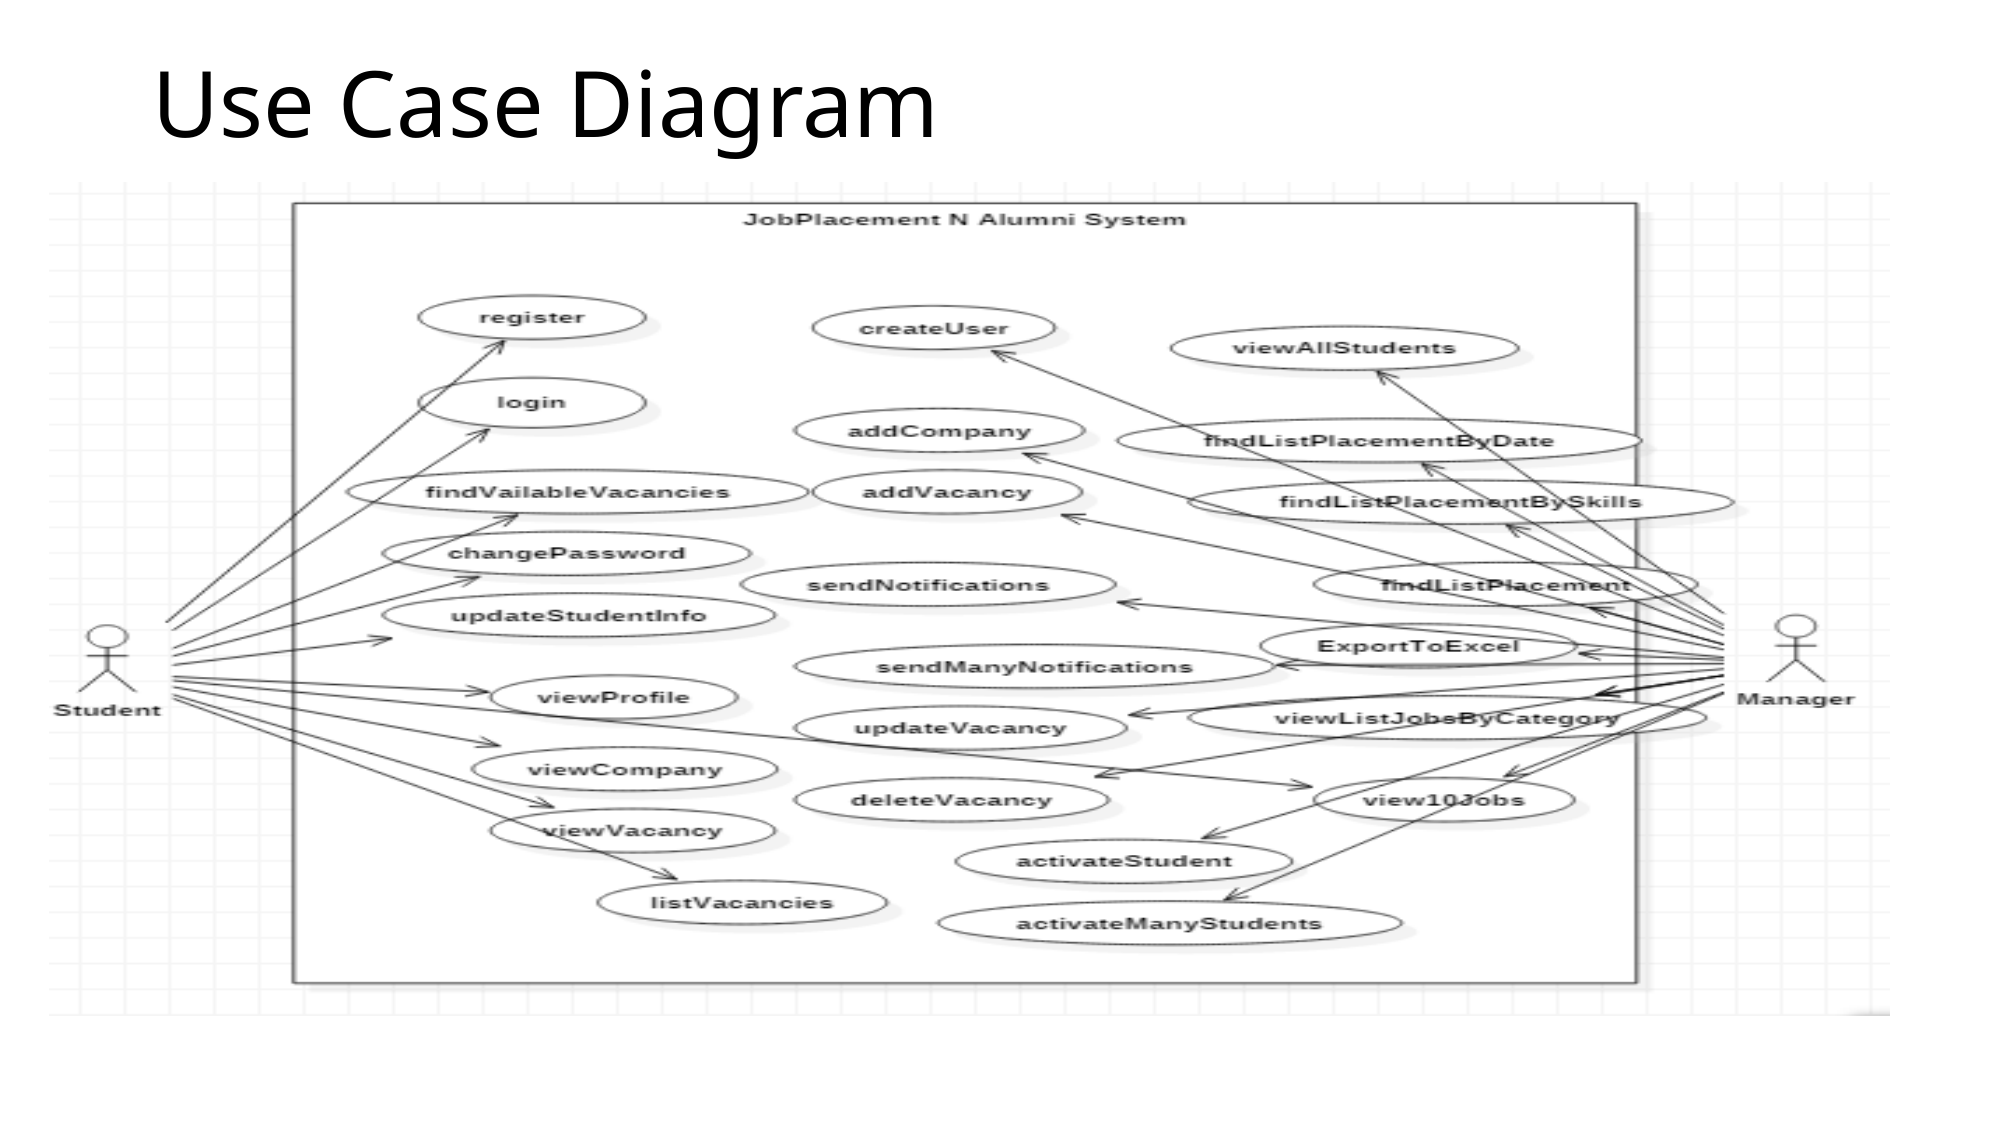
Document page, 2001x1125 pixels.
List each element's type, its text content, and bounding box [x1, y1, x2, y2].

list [49, 182, 1890, 1016]
title Use Case Diagram [137, 0, 1863, 182]
